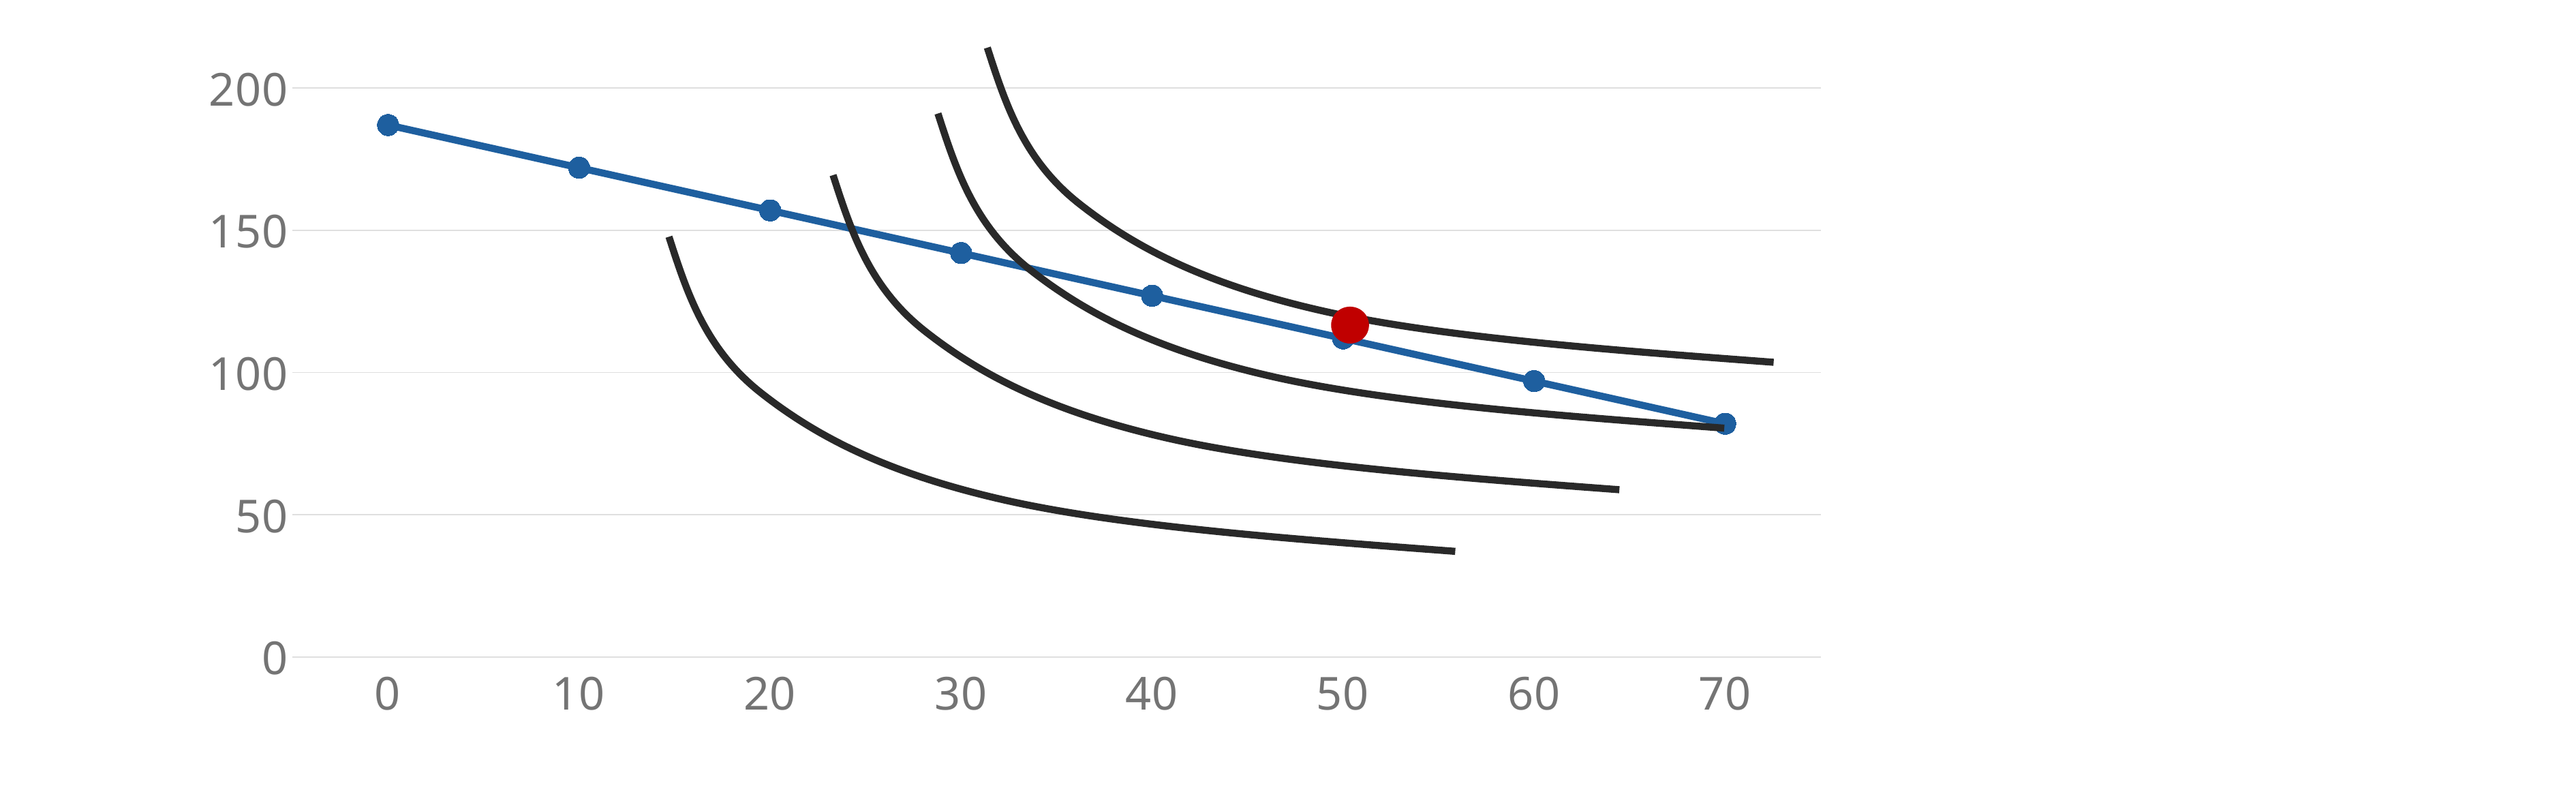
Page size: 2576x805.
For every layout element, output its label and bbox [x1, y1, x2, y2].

chart [174, 42, 1854, 738]
text_box [684, 14, 1759, 586]
